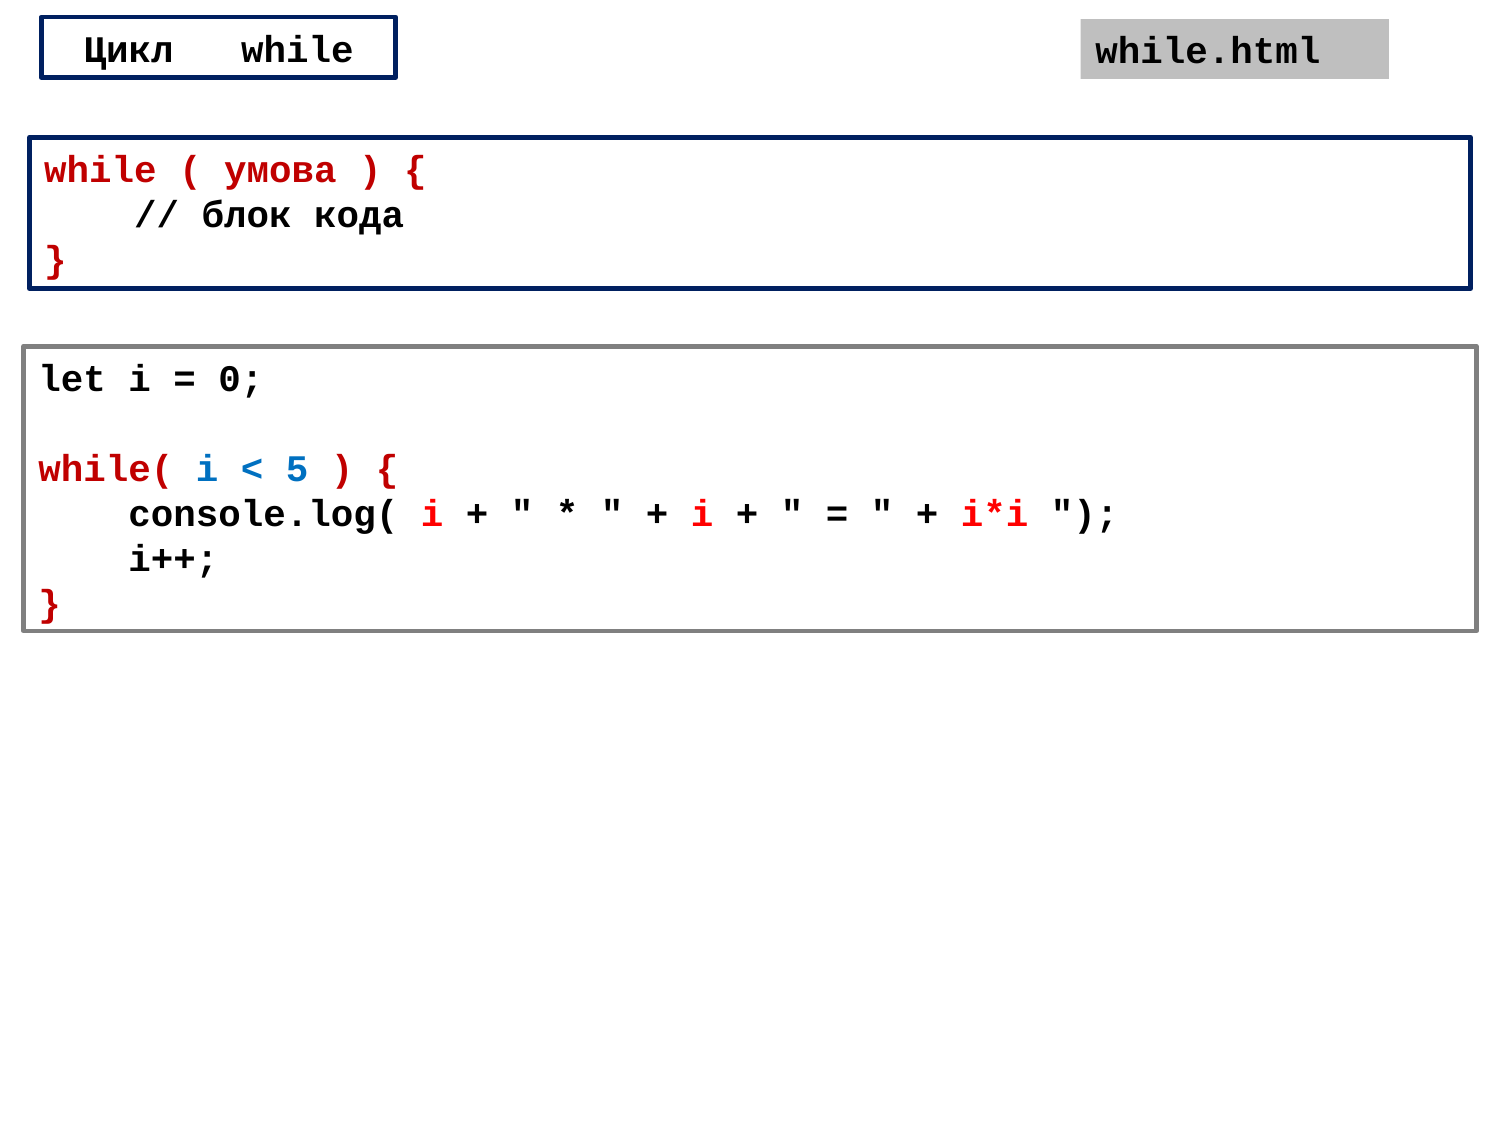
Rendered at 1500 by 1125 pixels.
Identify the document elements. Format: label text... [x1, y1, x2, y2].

text_box while ( умова ) { // блок кода } [25, 133, 1475, 293]
text_box let i = 0; while( i < 5 ) { console.log( i + " * " + i + " = " + i*i "); i++; } [23, 346, 1477, 631]
text_box Цикл while [37, 12, 400, 82]
text_box while.html [1080, 19, 1389, 79]
